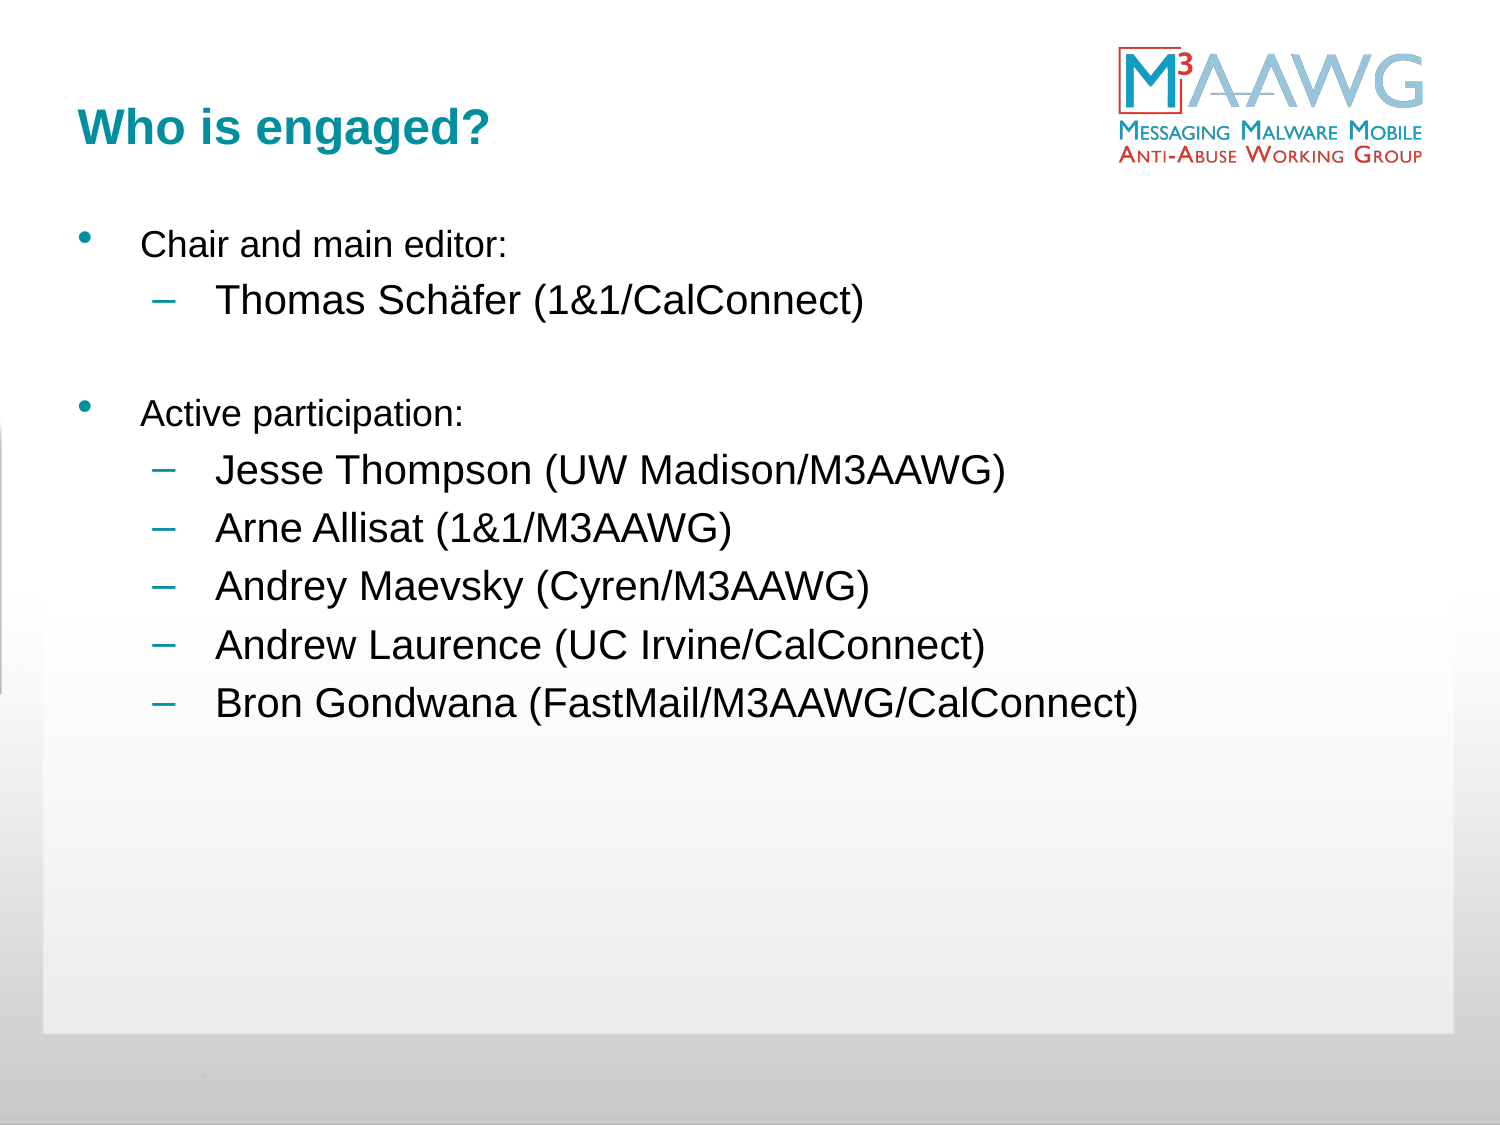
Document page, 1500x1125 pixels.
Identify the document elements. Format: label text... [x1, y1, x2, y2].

list Chair and main editor: Thomas Schäfer (1&1/CalConnect) Active participation: Jesse Thompson (UW Madison/M3AAWG) Arne Allisat (1&1/M3AAWG) Andrey Maevsky (Cyren/M3AAWG) Andrew Laurence (UC Irvine/CalConnect) Bron Gondwana (FastMail/M3AAWG/CalConnect) [62, 212, 1413, 1025]
picture [0, 0, 1500, 1125]
title Who is engaged? [62, 86, 1089, 188]
